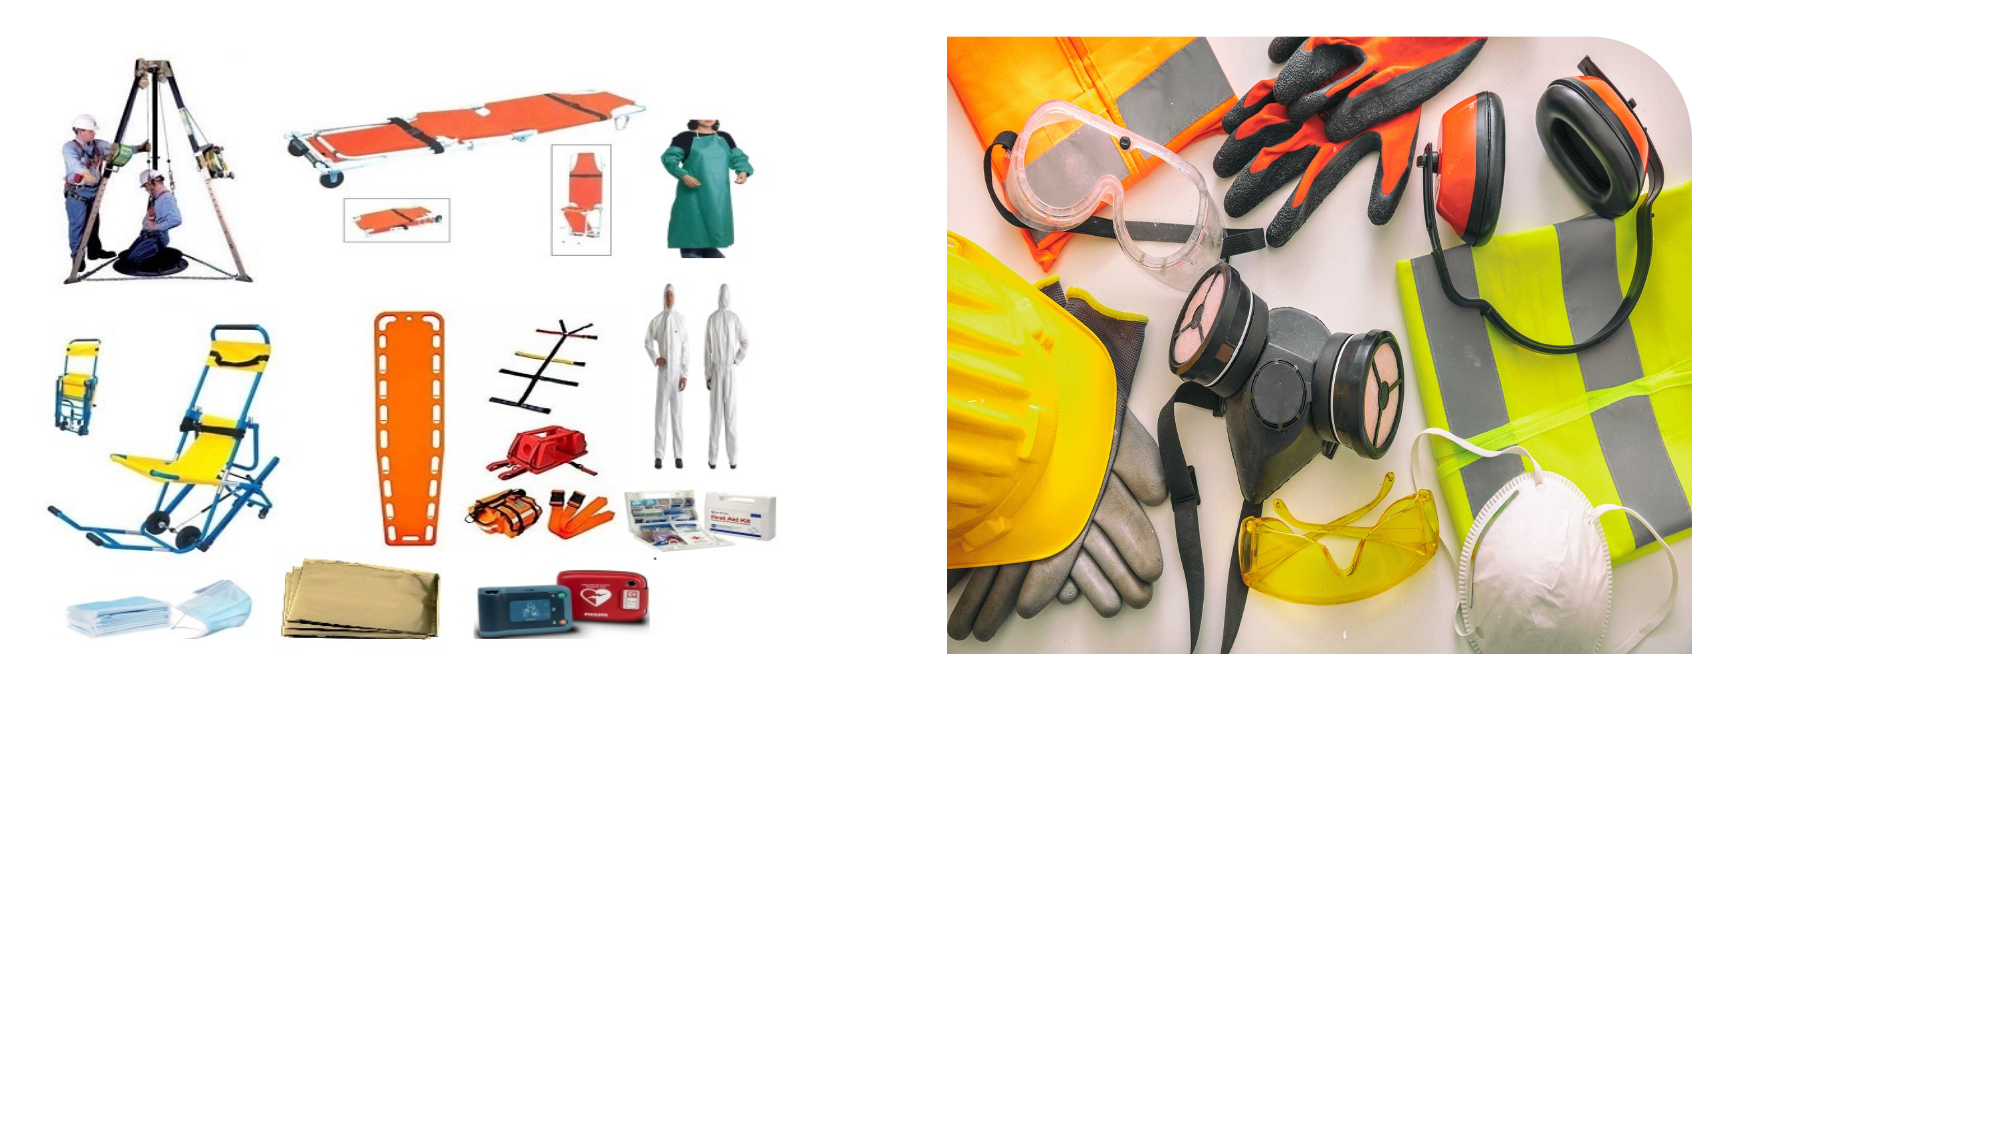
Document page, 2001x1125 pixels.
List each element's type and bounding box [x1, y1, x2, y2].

picture [947, 36, 1692, 654]
picture [34, 36, 780, 654]
